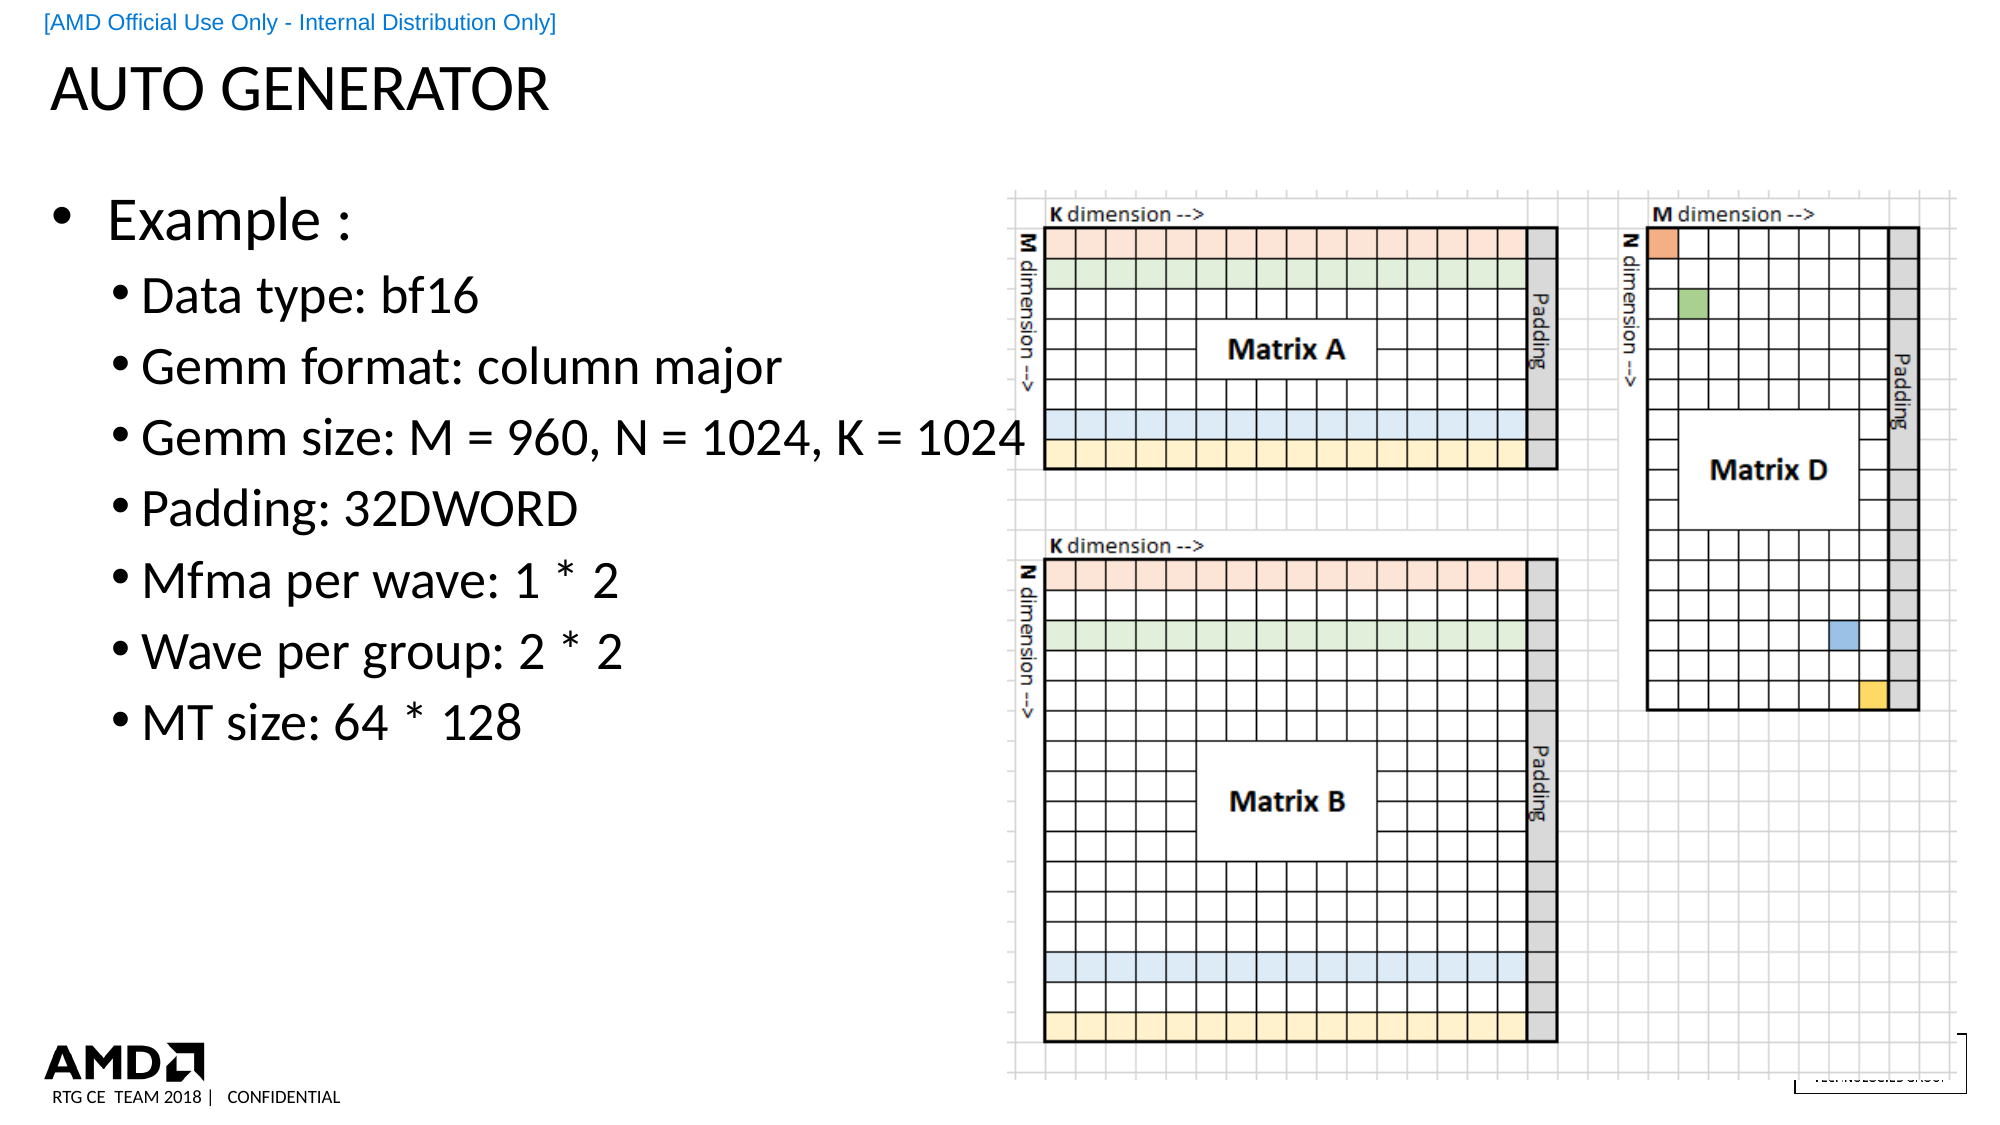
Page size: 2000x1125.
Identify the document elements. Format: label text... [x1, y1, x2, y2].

picture [1007, 190, 1967, 1094]
list Example : Data type: bf16 Gemm format: column major Gemm size: M = 960, N = 1024, K = 1024 Padding: 32DWORD Mfma per wave: 1 * 2 Wave per group: 2 * 2 MT size: 64 * 128 [51, 170, 1912, 1037]
title Auto generator [50, 45, 1956, 124]
